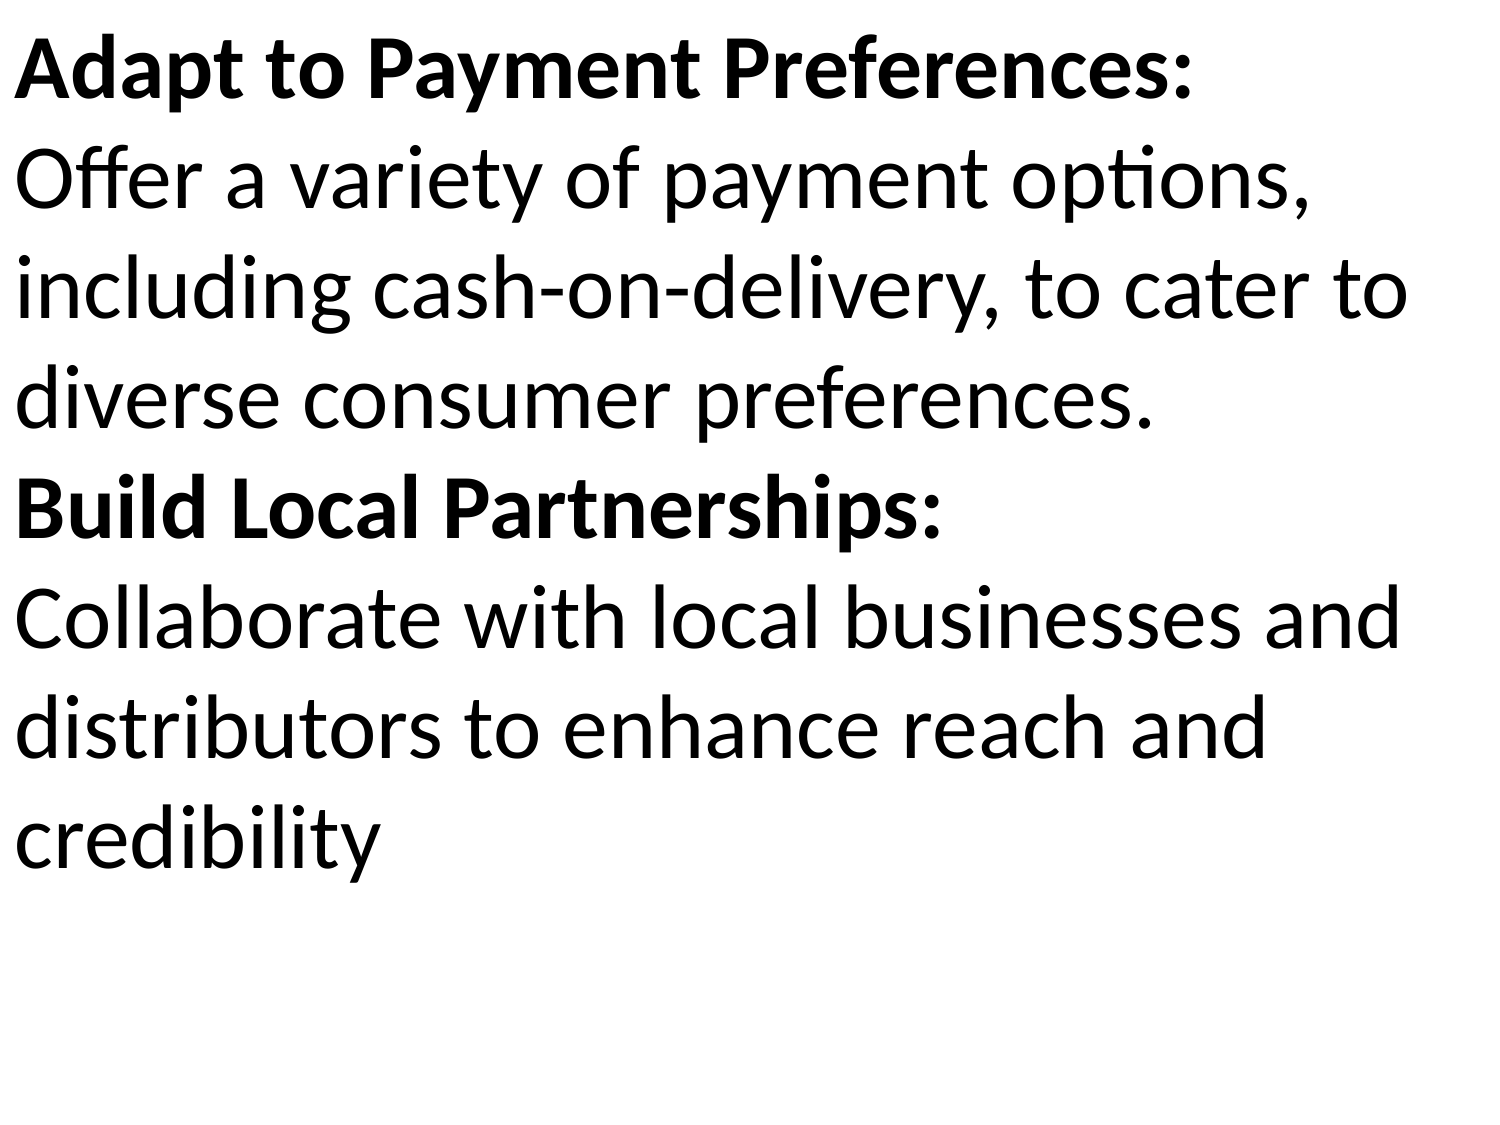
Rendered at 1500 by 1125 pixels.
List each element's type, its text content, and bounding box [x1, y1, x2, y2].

text_box Adapt to Payment Preferences: Offer a variety of payment options, including cash-on-delivery, to cater to diverse consumer preferences. Build Local Partnerships: Collaborate with local businesses and distributors to enhance reach and credibility [0, 0, 1500, 895]
